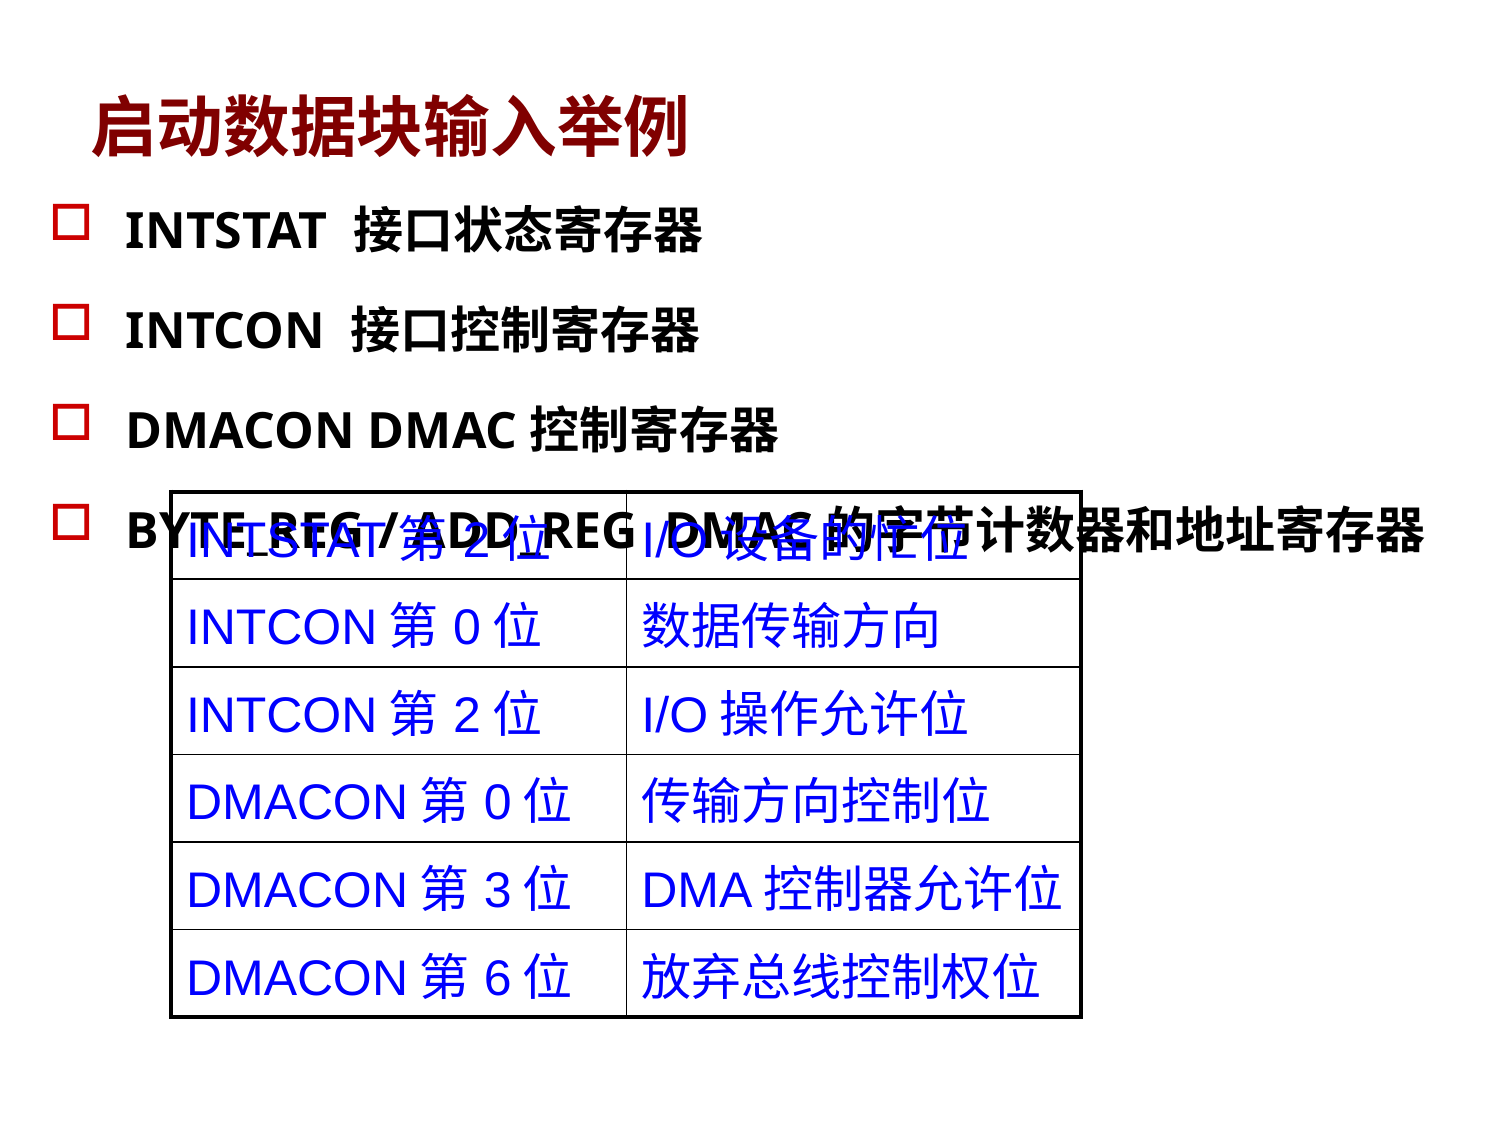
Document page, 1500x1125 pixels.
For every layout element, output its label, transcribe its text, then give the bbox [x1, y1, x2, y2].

table_header INTSTAT第2位 [173, 494, 626, 578]
table_cell DMACON第6位 [173, 930, 626, 1015]
table_cell DMACON第0位 [173, 755, 626, 841]
table_cell INTCON第0位 [173, 580, 626, 666]
table_cell 放弃总线控制权位 [627, 930, 1079, 1015]
table_cell 传输方向控制位 [627, 755, 1079, 841]
table_cell 数据传输方向 [627, 580, 1079, 666]
table_header I/O设备的忙位 [627, 494, 1079, 578]
list INTSTAT 接口状态寄存器 INTCON 接口控制寄存器 DMACON DMAC控制寄存器 BYTE_REG / ADD_REG DMAC的字节计数器和地址寄存器 [33, 160, 1459, 563]
title 启动数据块输入举例 [75, 45, 1425, 160]
table_cell DMA控制器允许位 [627, 843, 1079, 929]
table_cell DMACON第3位 [173, 843, 626, 929]
table_cell INTCON第2位 [173, 668, 626, 754]
table_cell I/O操作允许位 [627, 668, 1079, 754]
